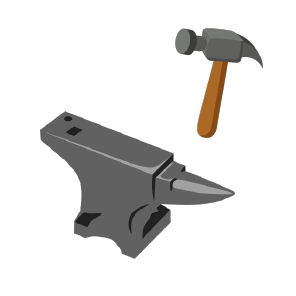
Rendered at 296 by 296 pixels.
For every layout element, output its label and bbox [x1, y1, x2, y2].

picture [39, 27, 264, 260]
